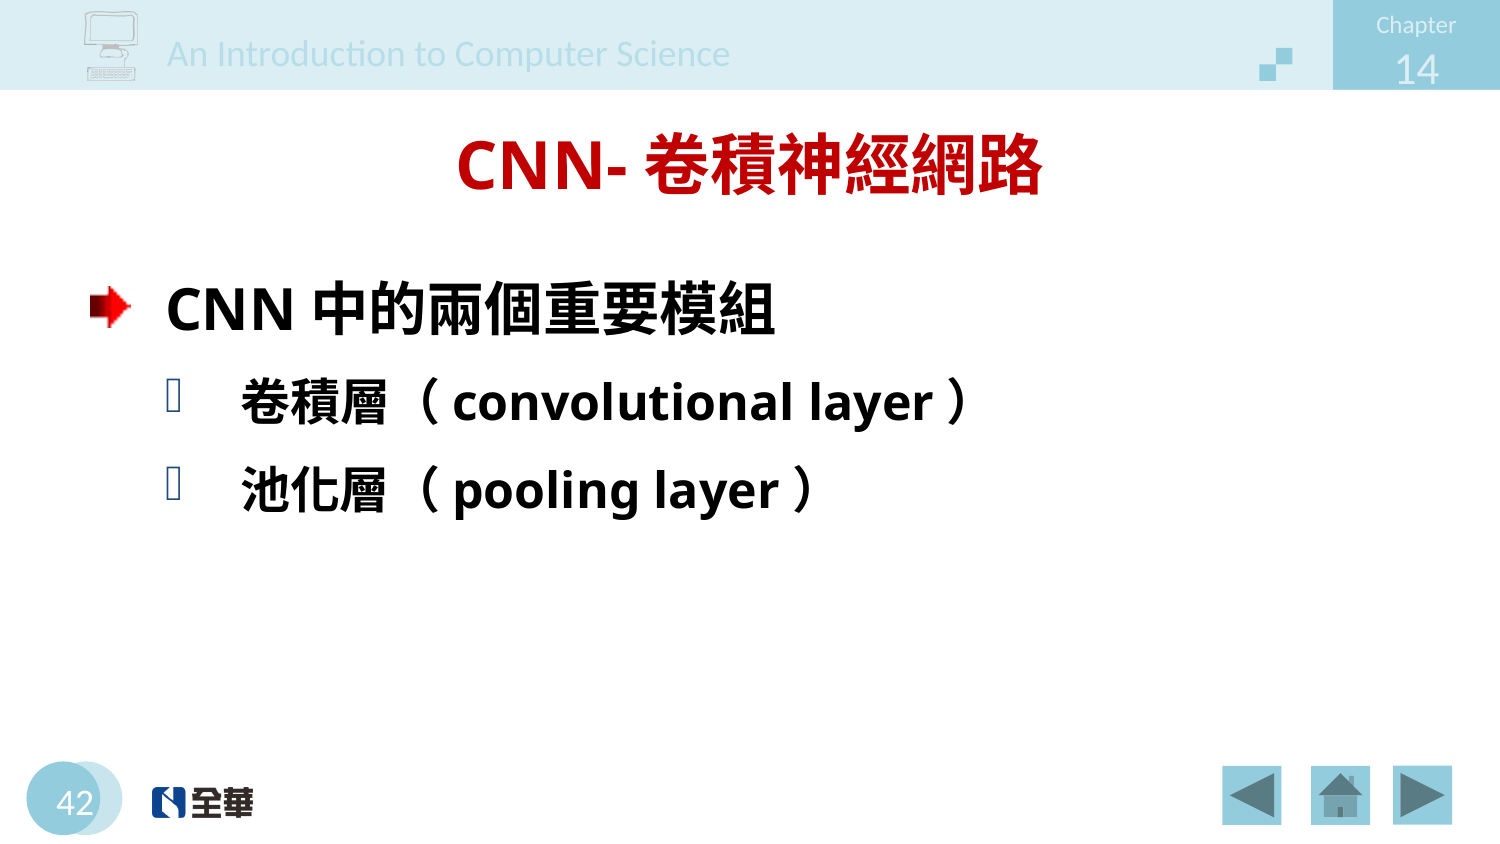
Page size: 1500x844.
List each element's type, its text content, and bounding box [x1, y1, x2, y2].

list CNN中的兩個重要模組 卷積層（convolutional layer） 池化層（pooling layer） [75, 250, 1425, 754]
picture [84, 11, 138, 81]
picture [152, 787, 253, 818]
picture [90, 286, 131, 328]
title CNN-卷積神經網路 [75, 104, 1425, 223]
